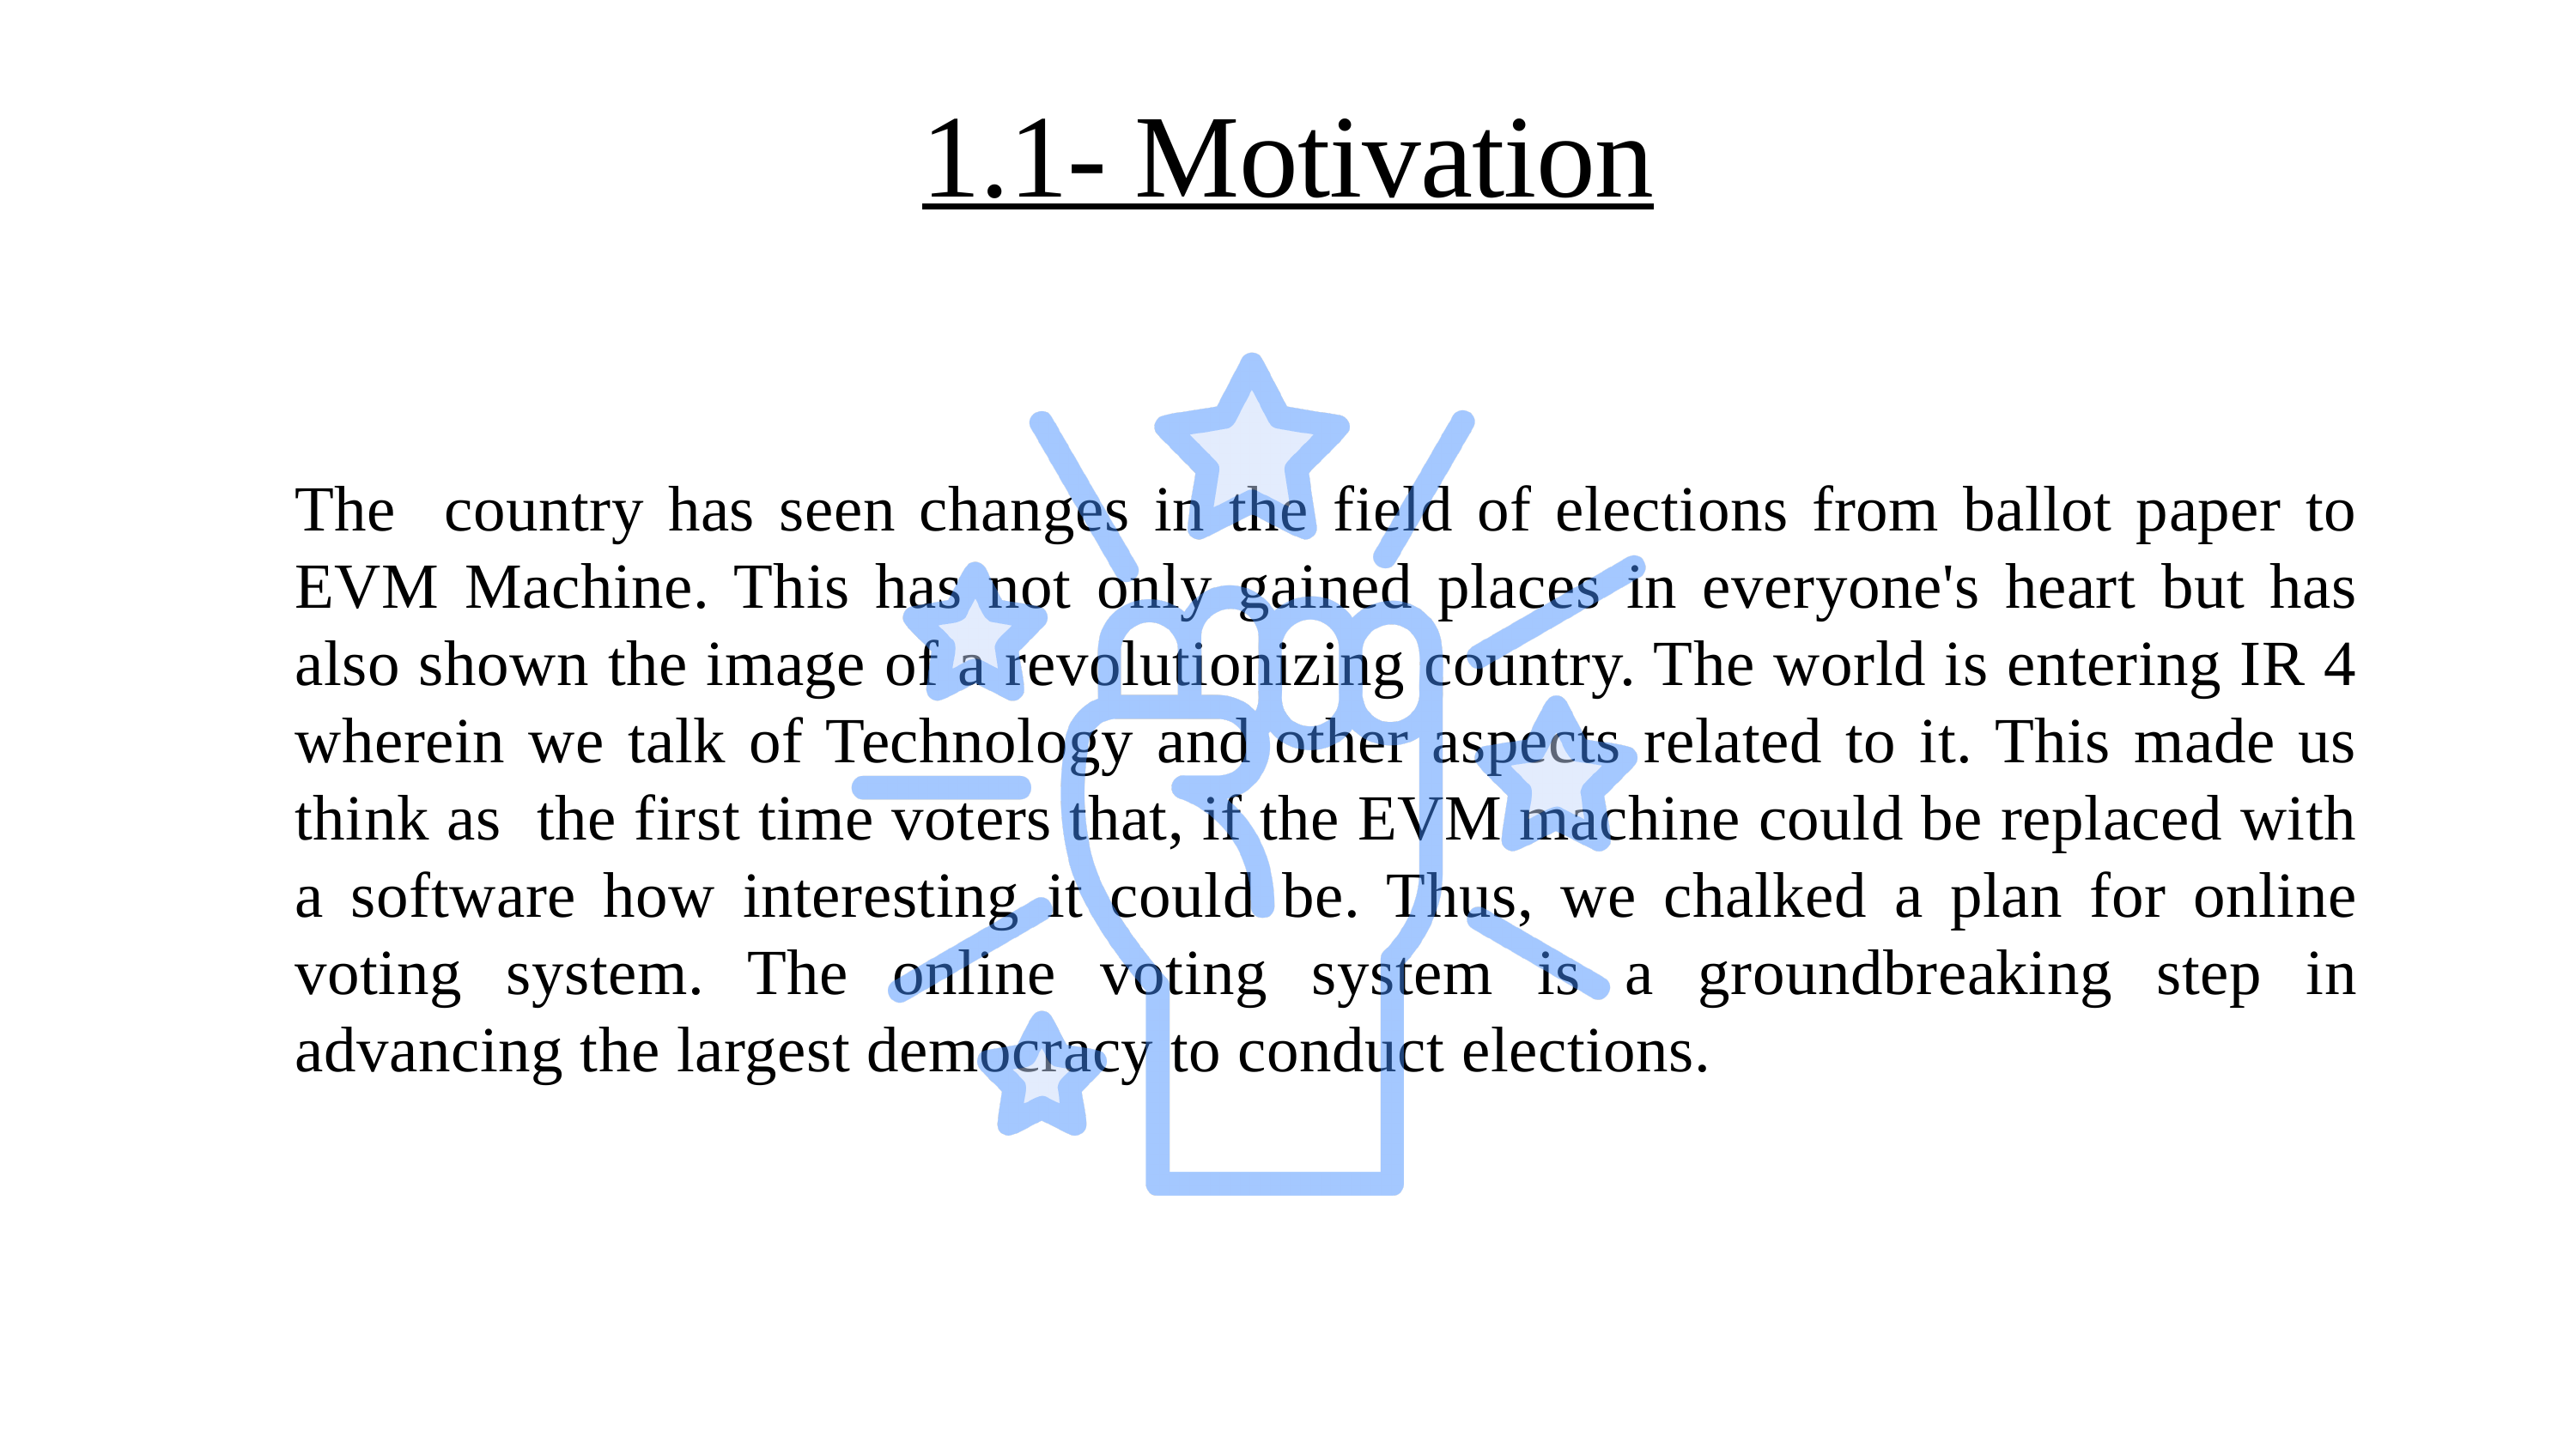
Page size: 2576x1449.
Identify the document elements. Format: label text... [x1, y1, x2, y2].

text_box The country has seen changes in the field of elections from ballot paper to EVM Machine. This has not only gained places in everyone's heart but has also shown the image of a revolutionizing country. The world is entering IR 4 wherein we talk of Technology and other aspects related to it. This made us think as the first time voters that, if the EVM machine could be replaced with a software how interesting it could be. Thus, we chalked a plan for online voting system. The online voting system is a groundbreaking step in advancing the largest democracy to conduct elections. [1653, 467, 2362, 1086]
text_box 1.1- Motivation [190, 93, 2386, 221]
text_box [848, 350, 1653, 1196]
text_box The country has seen changes in the field of elections from ballot paper to EVM Machine. This has not only gained places in everyone's heart but has also shown the image of a revolutionizing country. The world is entering IR 4 wherein we talk of Technology and other aspects related to it. This made us think as the first time voters that, if the EVM machine could be replaced with a software how interesting it could be. Thus, we chalked a plan for online voting system. The online voting system is a groundbreaking step in advancing the largest democracy to conduct elections. [295, 467, 848, 1086]
